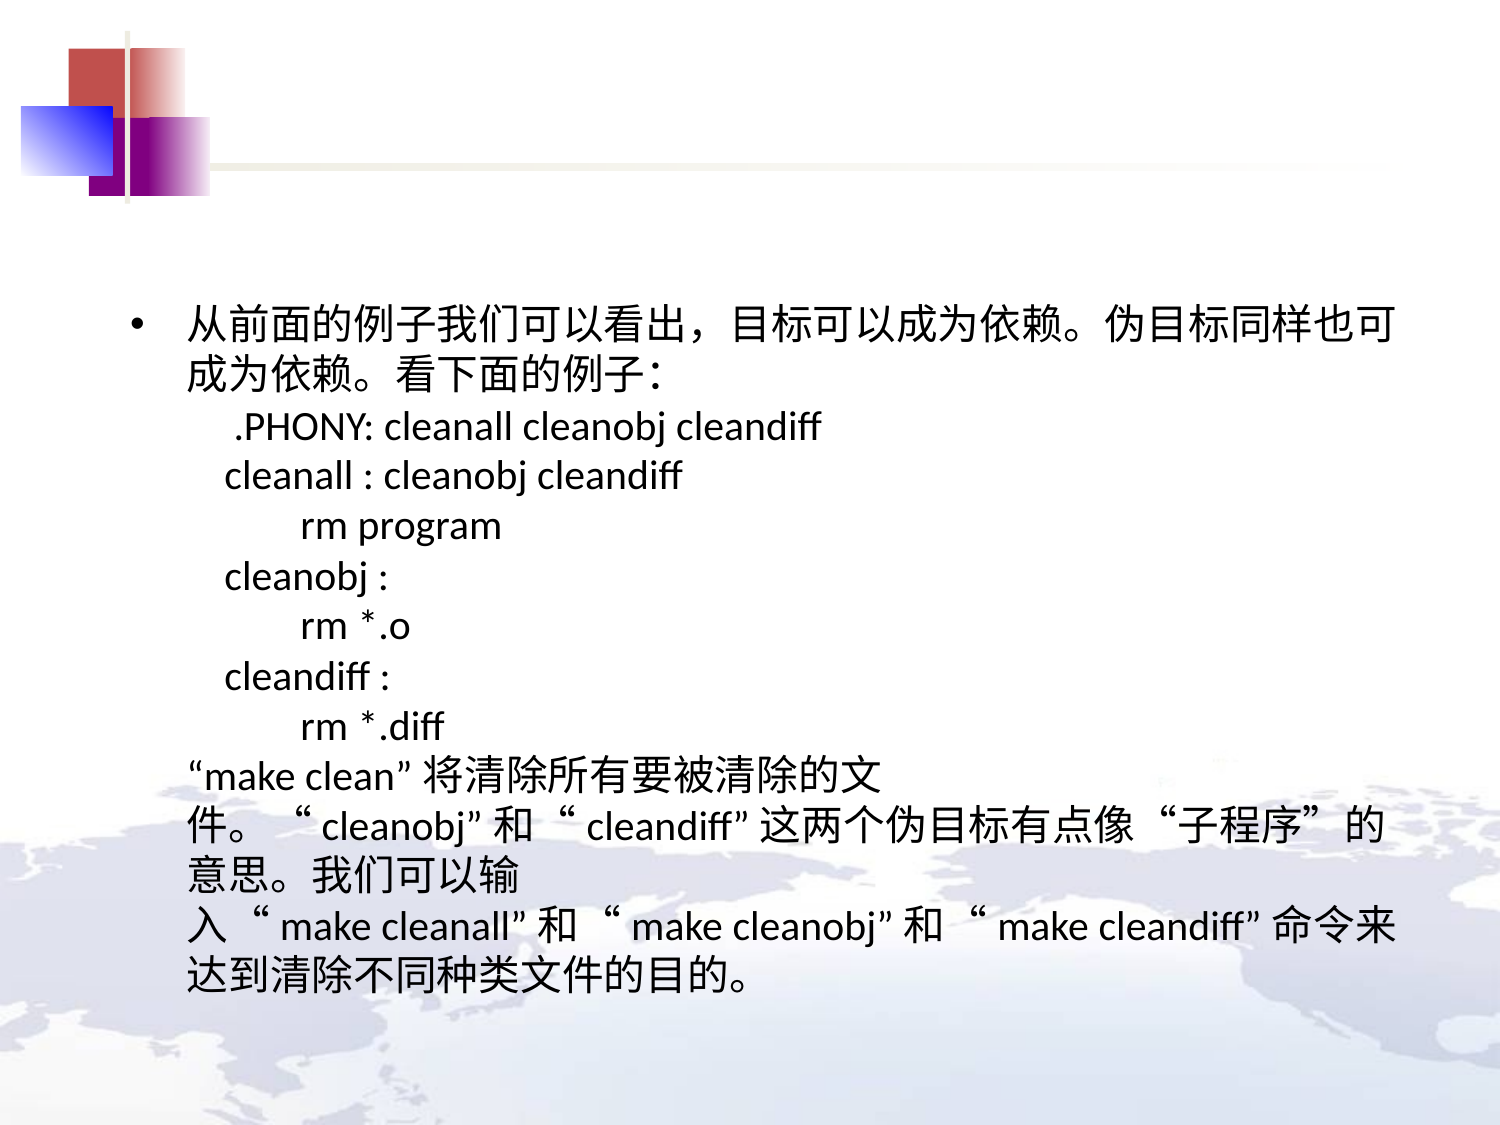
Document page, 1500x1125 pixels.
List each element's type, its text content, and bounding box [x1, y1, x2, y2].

list 从前面的例子我们可以看出，目标可以成为依赖。伪目标同样也可成为依赖。看下面的例子： .PHONY: cleanall cleanobj cleandiff cleanall : cleanobj cleandiff rm program cleanobj : rm *.o cleandiff : rm *.diff “make clean”将清除所有要被清除的文件。“cleanobj”和“cleandiff”这两个伪目标有点像“子程序”的意思。我们可以输入“make cleanall”和“make cleanobj”和“make cleandiff”命令来达到清除不同种类文件的目的。 [114, 290, 1421, 994]
picture [0, 0, 1500, 1125]
